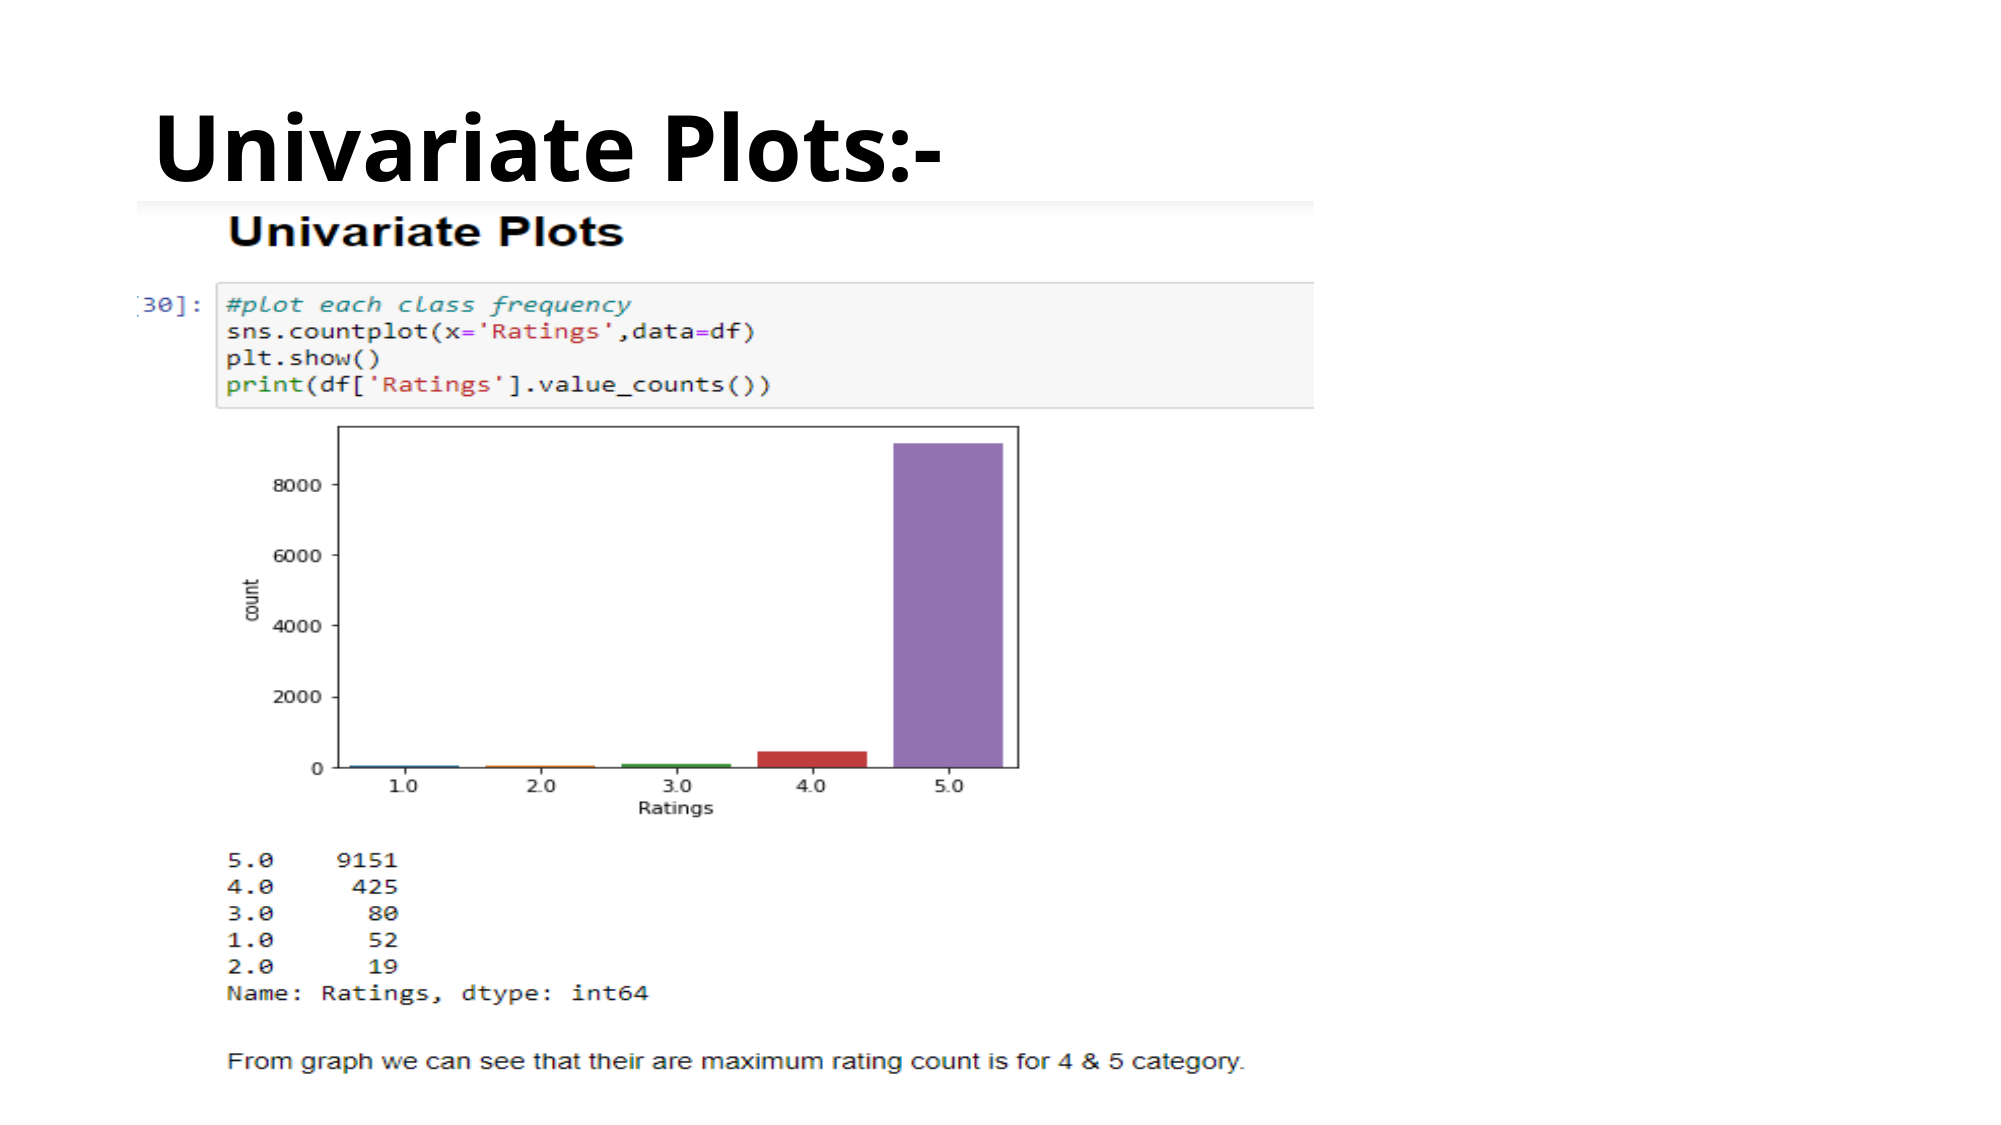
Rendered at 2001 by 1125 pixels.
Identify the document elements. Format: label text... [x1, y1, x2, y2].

picture [137, 201, 1315, 1099]
title Univariate Plots:- [137, 59, 1863, 243]
